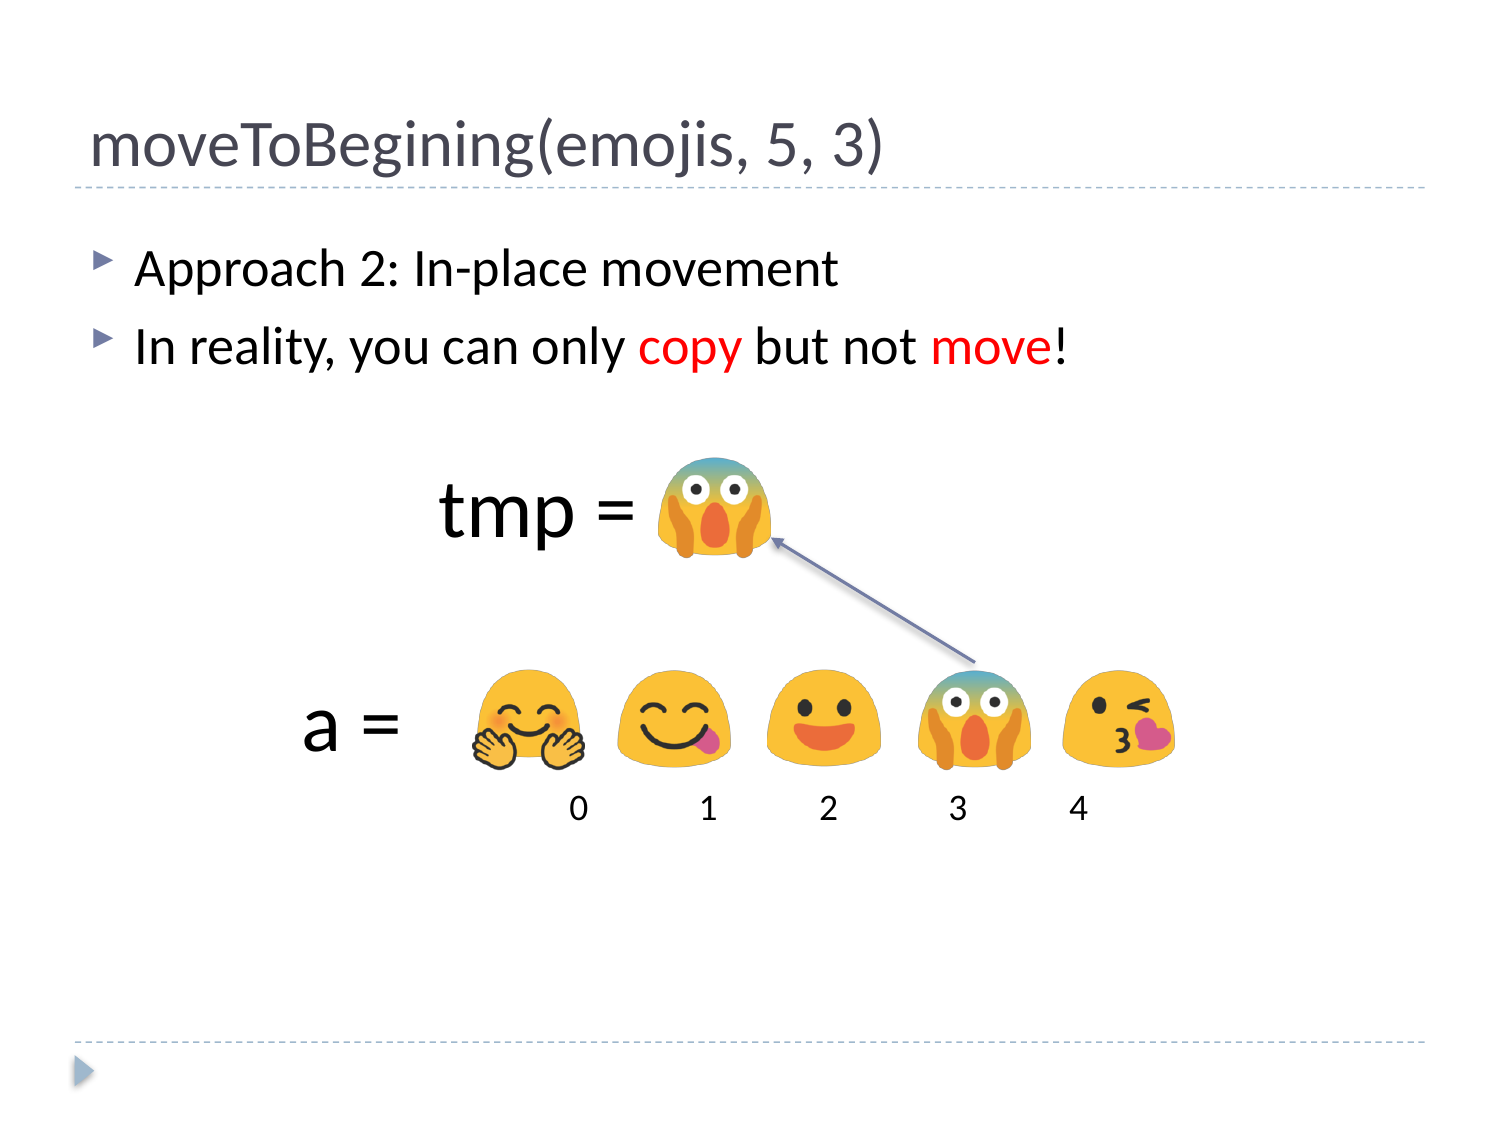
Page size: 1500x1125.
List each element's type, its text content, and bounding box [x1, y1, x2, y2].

picture [617, 662, 731, 776]
title moveToBegining(emojis, 5, 3) [75, 24, 1425, 188]
picture [917, 662, 1031, 776]
text_box Approach 2: In-place movement In reality, you can only copy but not move! [75, 224, 1450, 425]
picture [1062, 662, 1176, 776]
picture [767, 662, 881, 776]
picture [472, 662, 586, 776]
text_box tmp = [423, 446, 652, 562]
text_box a = [287, 660, 418, 776]
text_box 0 1 2 3 4 [554, 775, 1105, 836]
picture [658, 449, 772, 563]
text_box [770, 537, 976, 663]
